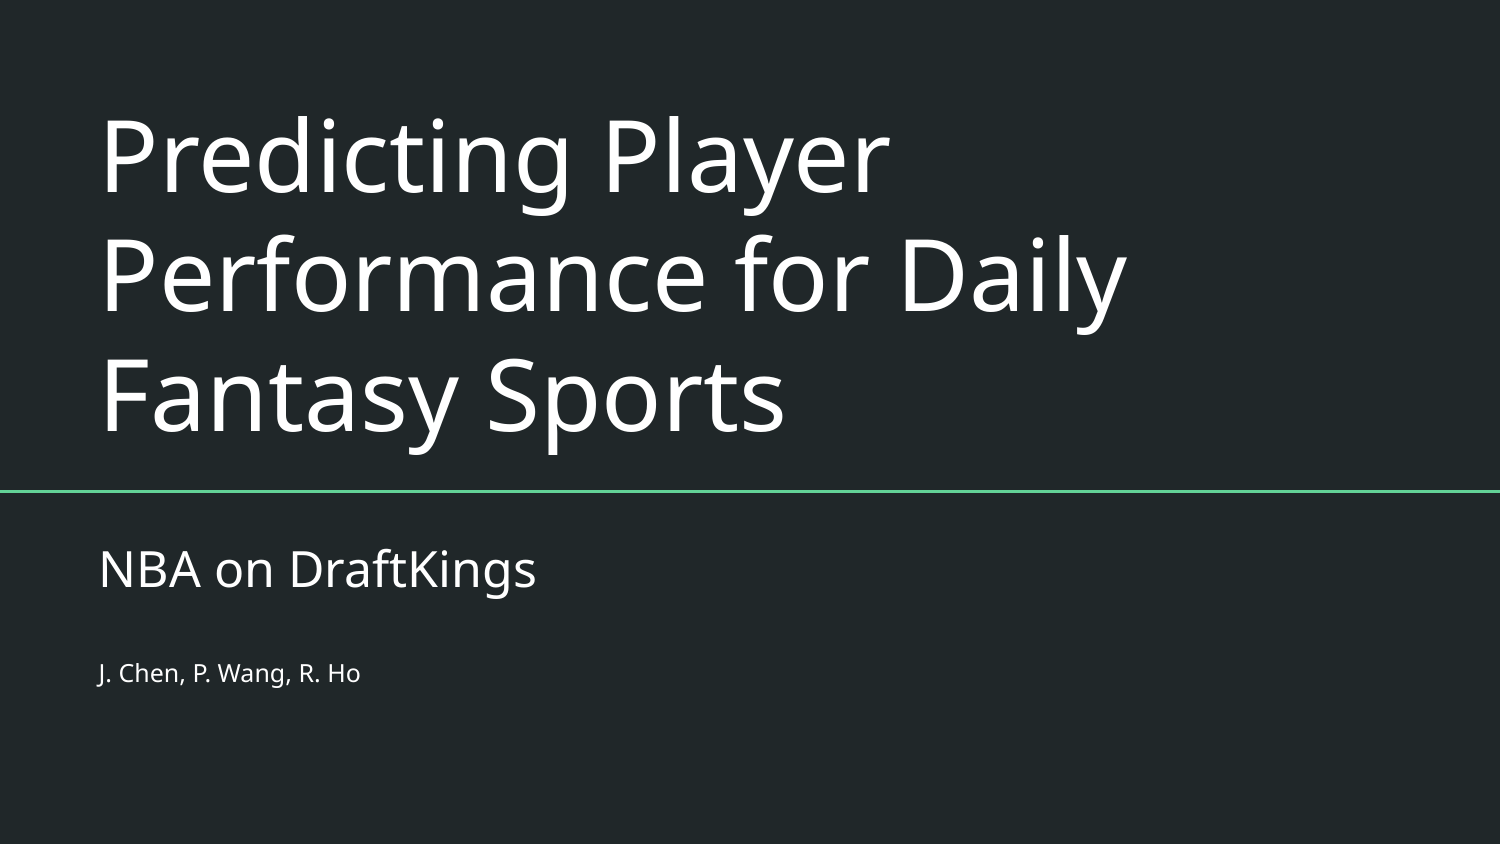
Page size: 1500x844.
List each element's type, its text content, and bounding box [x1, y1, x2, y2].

title Predicting Player Performance for Daily Fantasy Sports [83, 206, 1417, 467]
subtitle NBA on DraftKings J. Chen, P. Wang, R. Ho [83, 522, 1417, 626]
